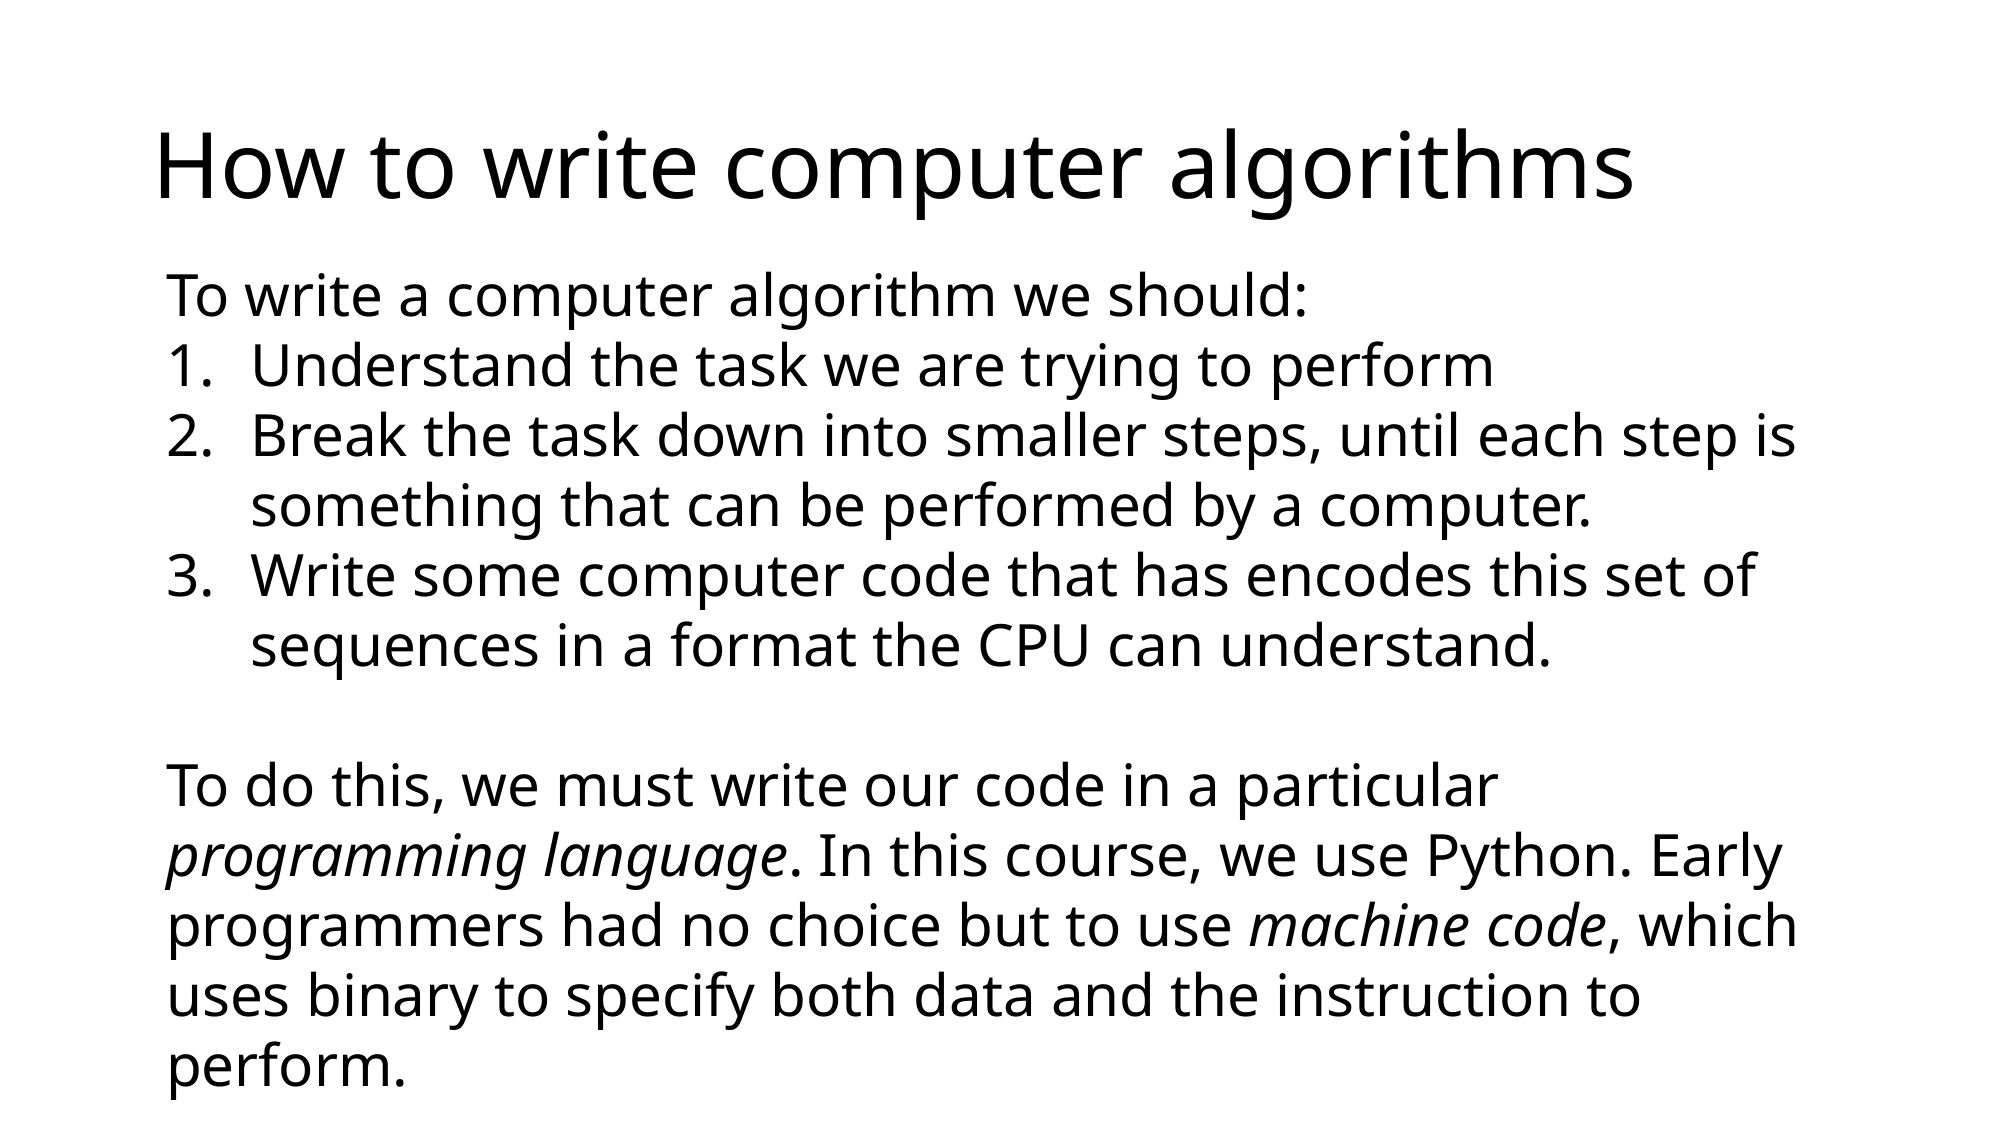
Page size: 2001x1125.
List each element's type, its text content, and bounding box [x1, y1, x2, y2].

title How to write computer algorithms [137, 59, 1863, 278]
text_box To write a computer algorithm we should: Understand the task we are trying to perform Break the task down into smaller steps, until each step is something that can be performed by a computer. Write some computer code that has encodes this set of sequences in a format the CPU can understand. To do this, we must write our code in a particular programming language. In this course, we use Python. Early programmers had no choice but to use machine code, which uses binary to specify both data and the instruction to perform. [151, 250, 1821, 1125]
